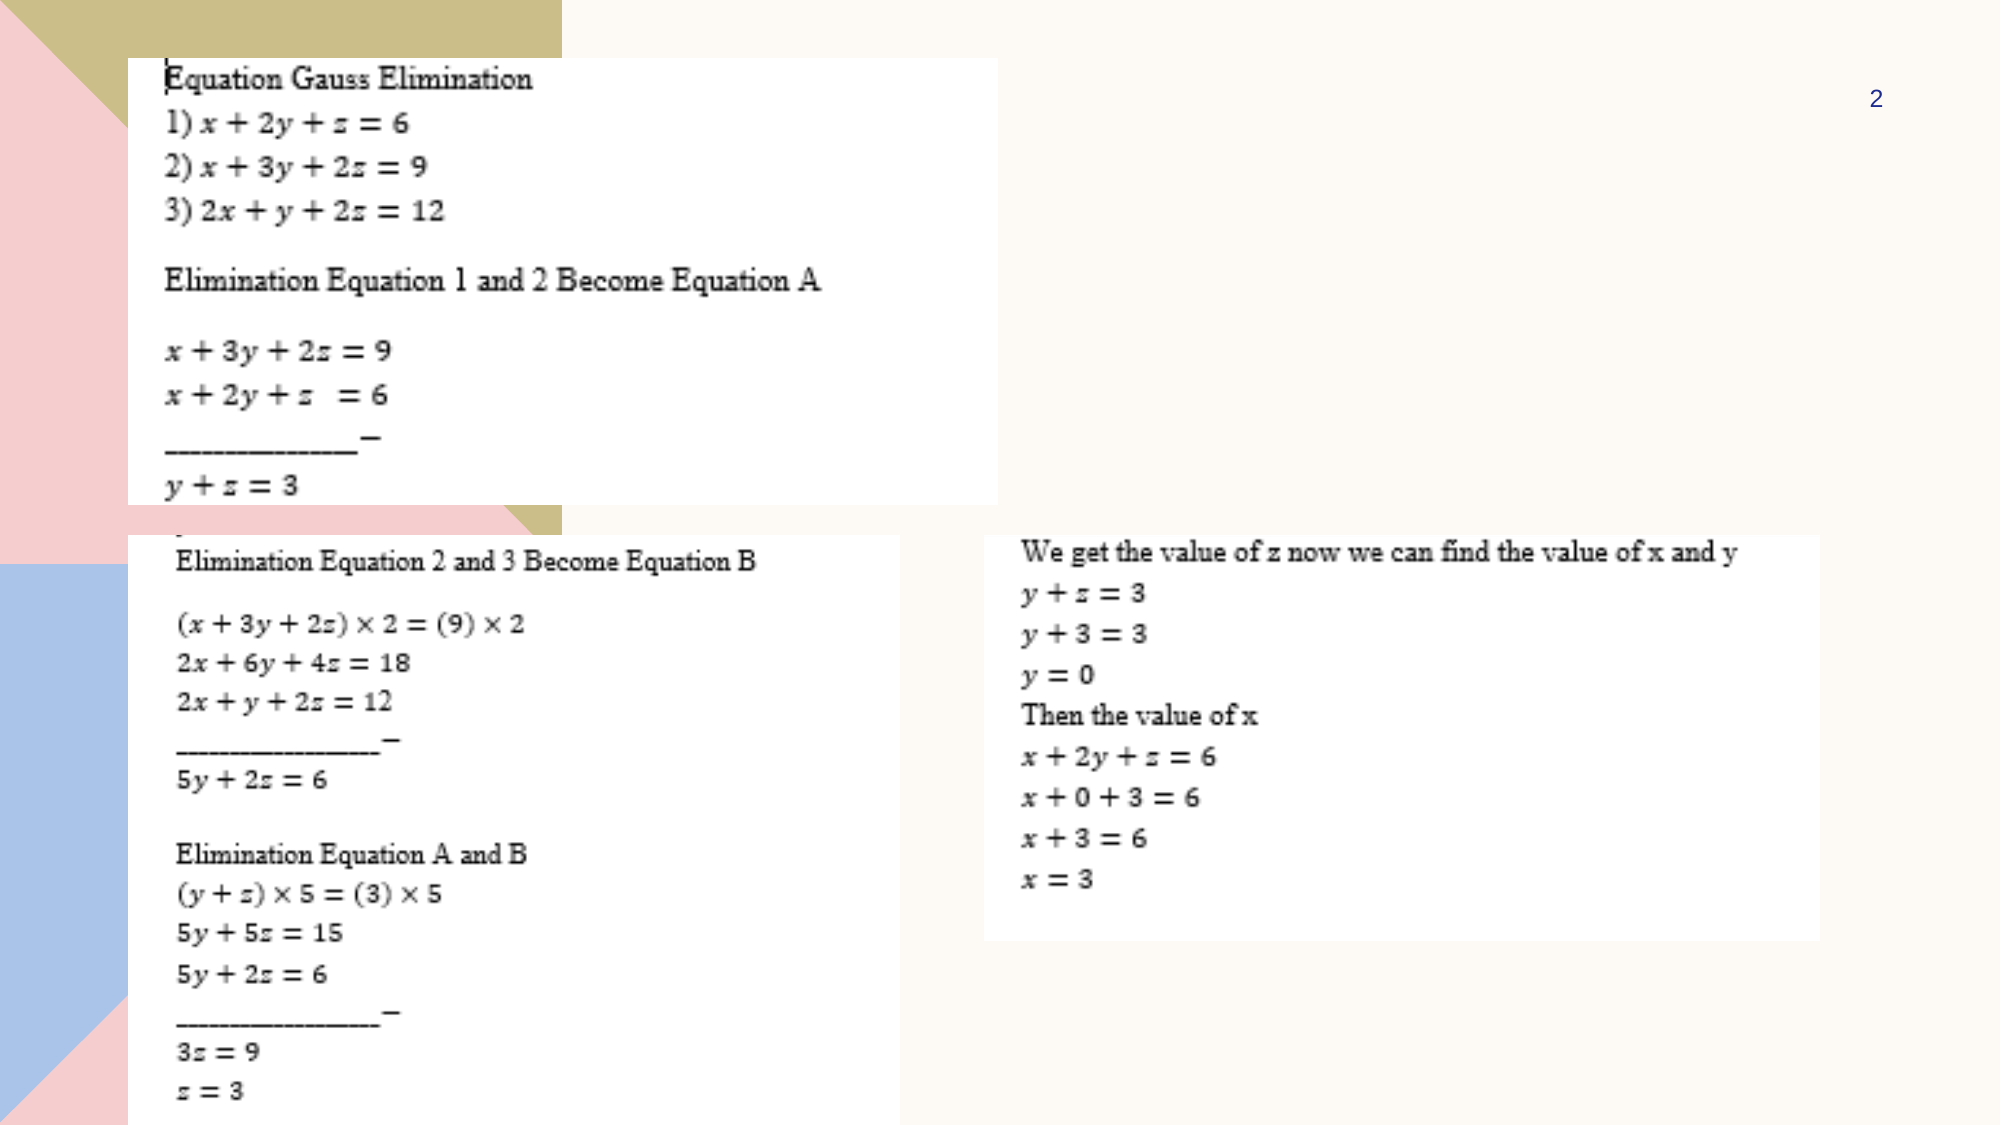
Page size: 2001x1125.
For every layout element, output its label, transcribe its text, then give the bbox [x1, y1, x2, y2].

slide_number 2 [1795, 75, 1958, 120]
picture [127, 535, 900, 1125]
picture [127, 58, 998, 505]
picture [983, 535, 1820, 942]
